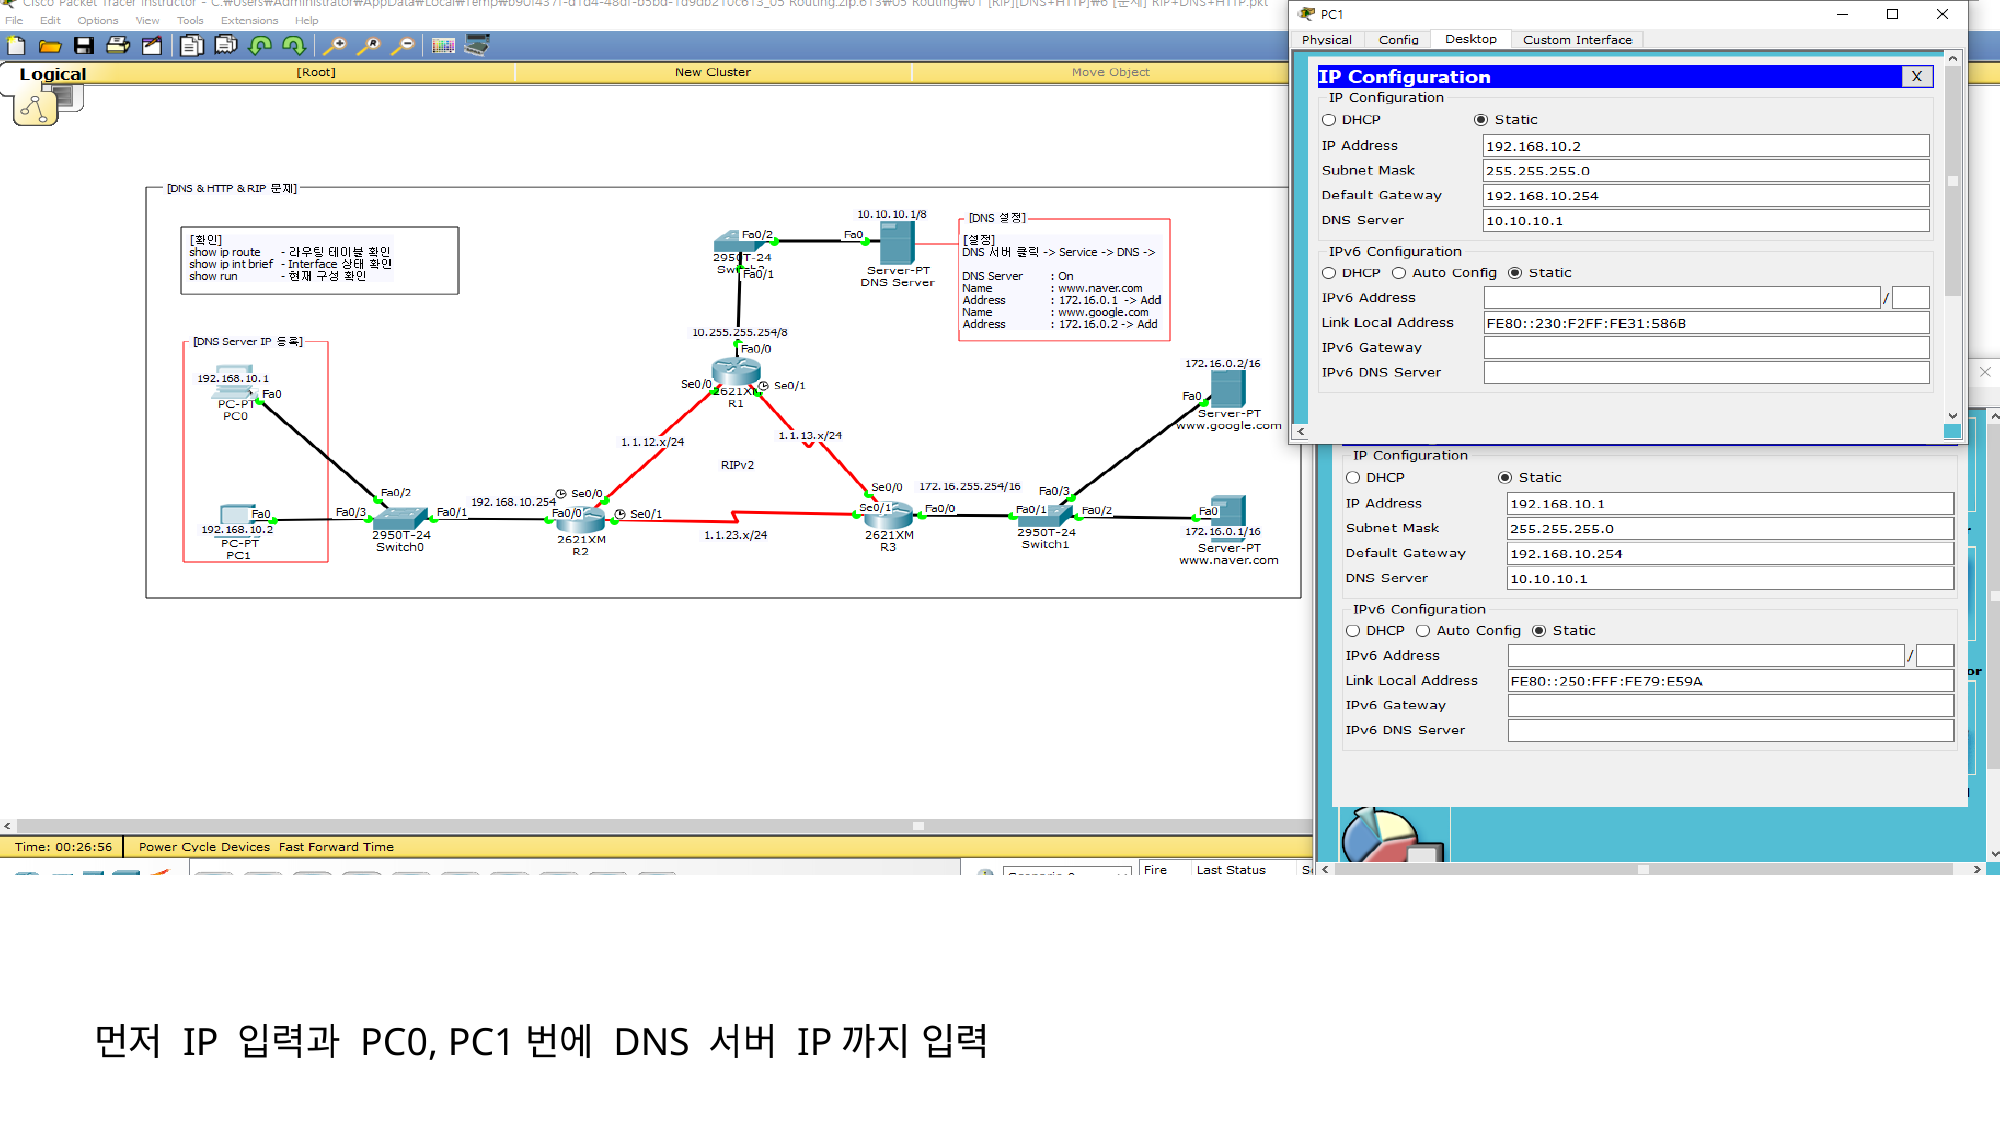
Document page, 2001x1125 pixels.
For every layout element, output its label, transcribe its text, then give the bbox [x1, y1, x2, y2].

text_box 먼저 IP 입력과 PC0, PC1번에 DNS 서버 IP까지 입력 [79, 1010, 1005, 1071]
picture [0, 0, 2000, 875]
